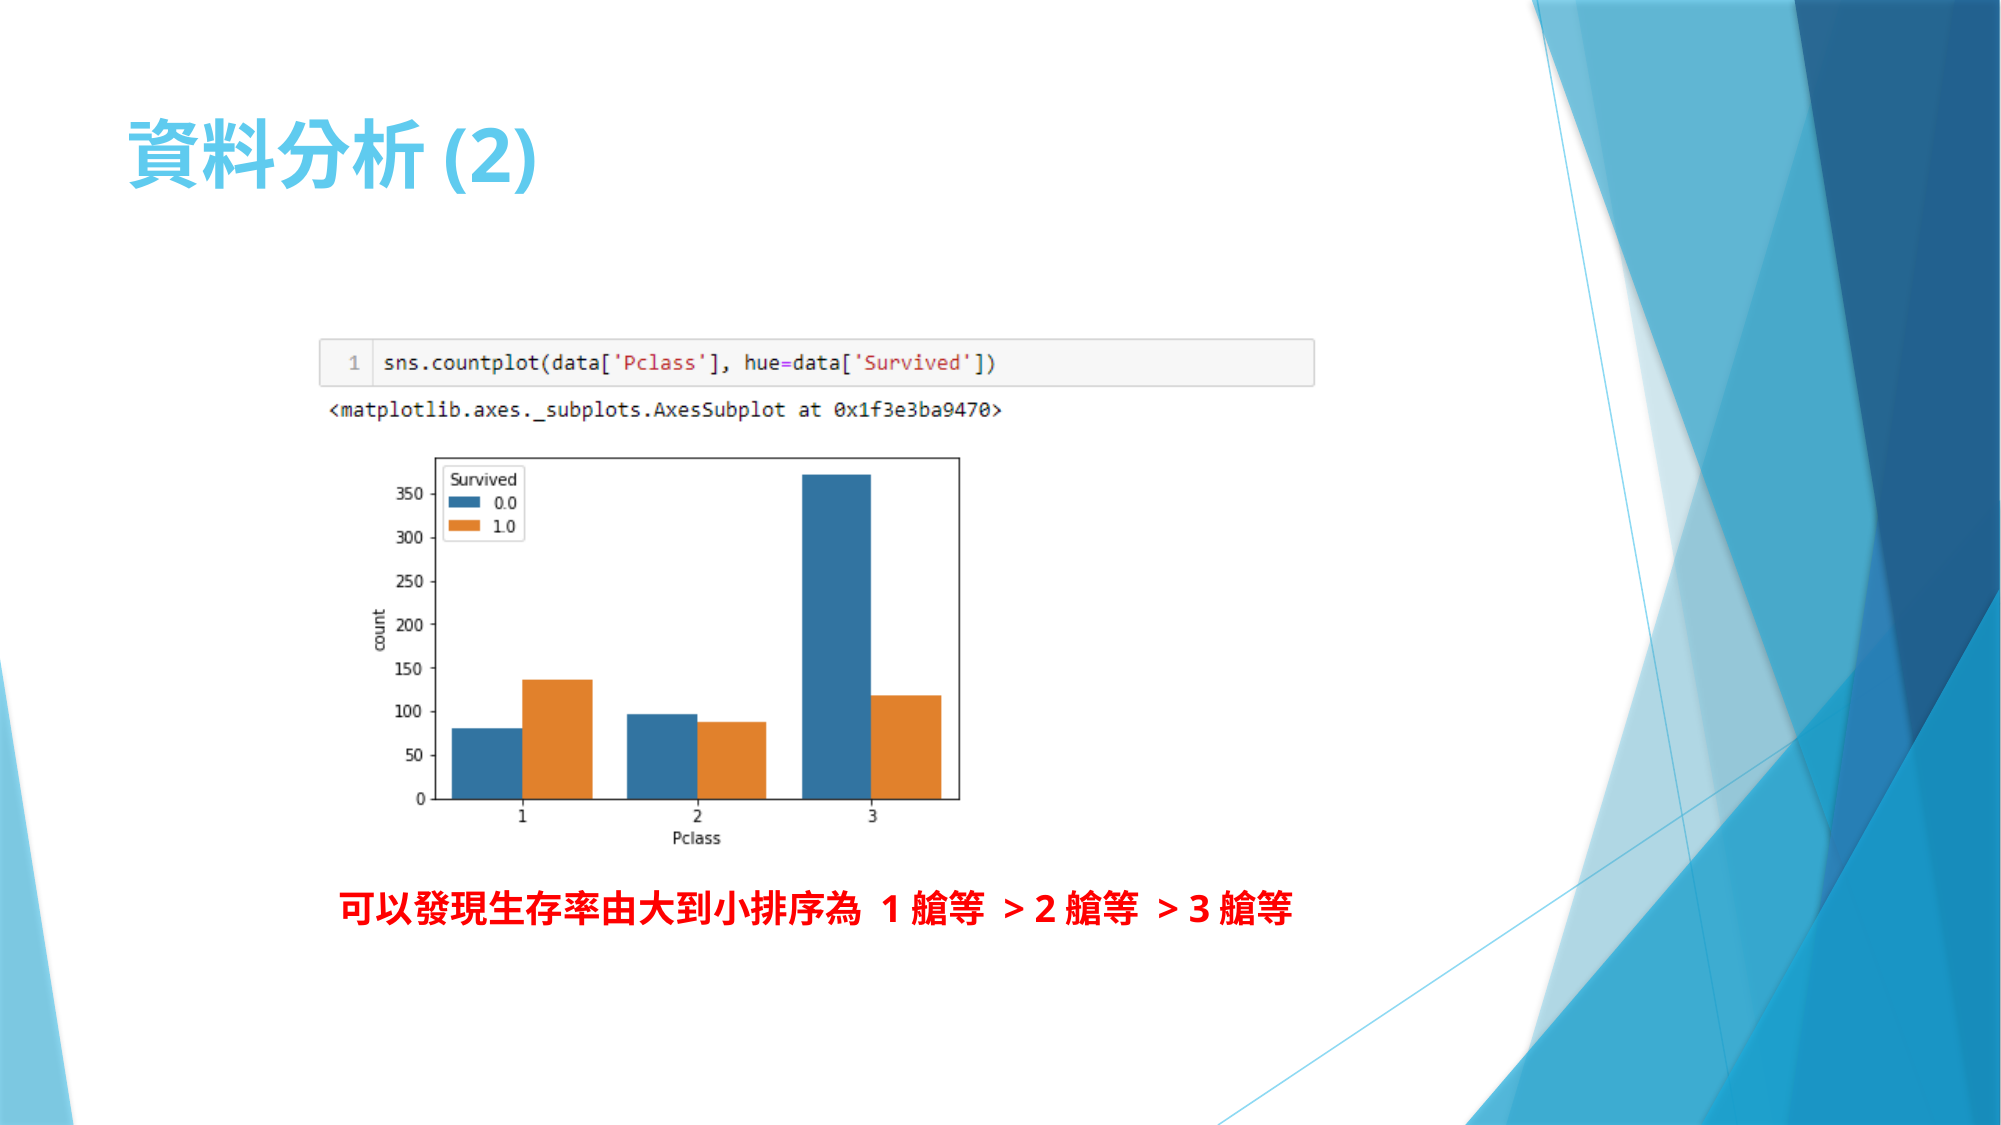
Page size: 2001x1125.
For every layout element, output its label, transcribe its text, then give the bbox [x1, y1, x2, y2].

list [312, 334, 1320, 861]
title 資料分析(2) [111, 99, 1522, 317]
text_box 可以發現生存率由大到小排序為 1艙等 > 2艙等 > 3艙等 [323, 877, 1310, 938]
